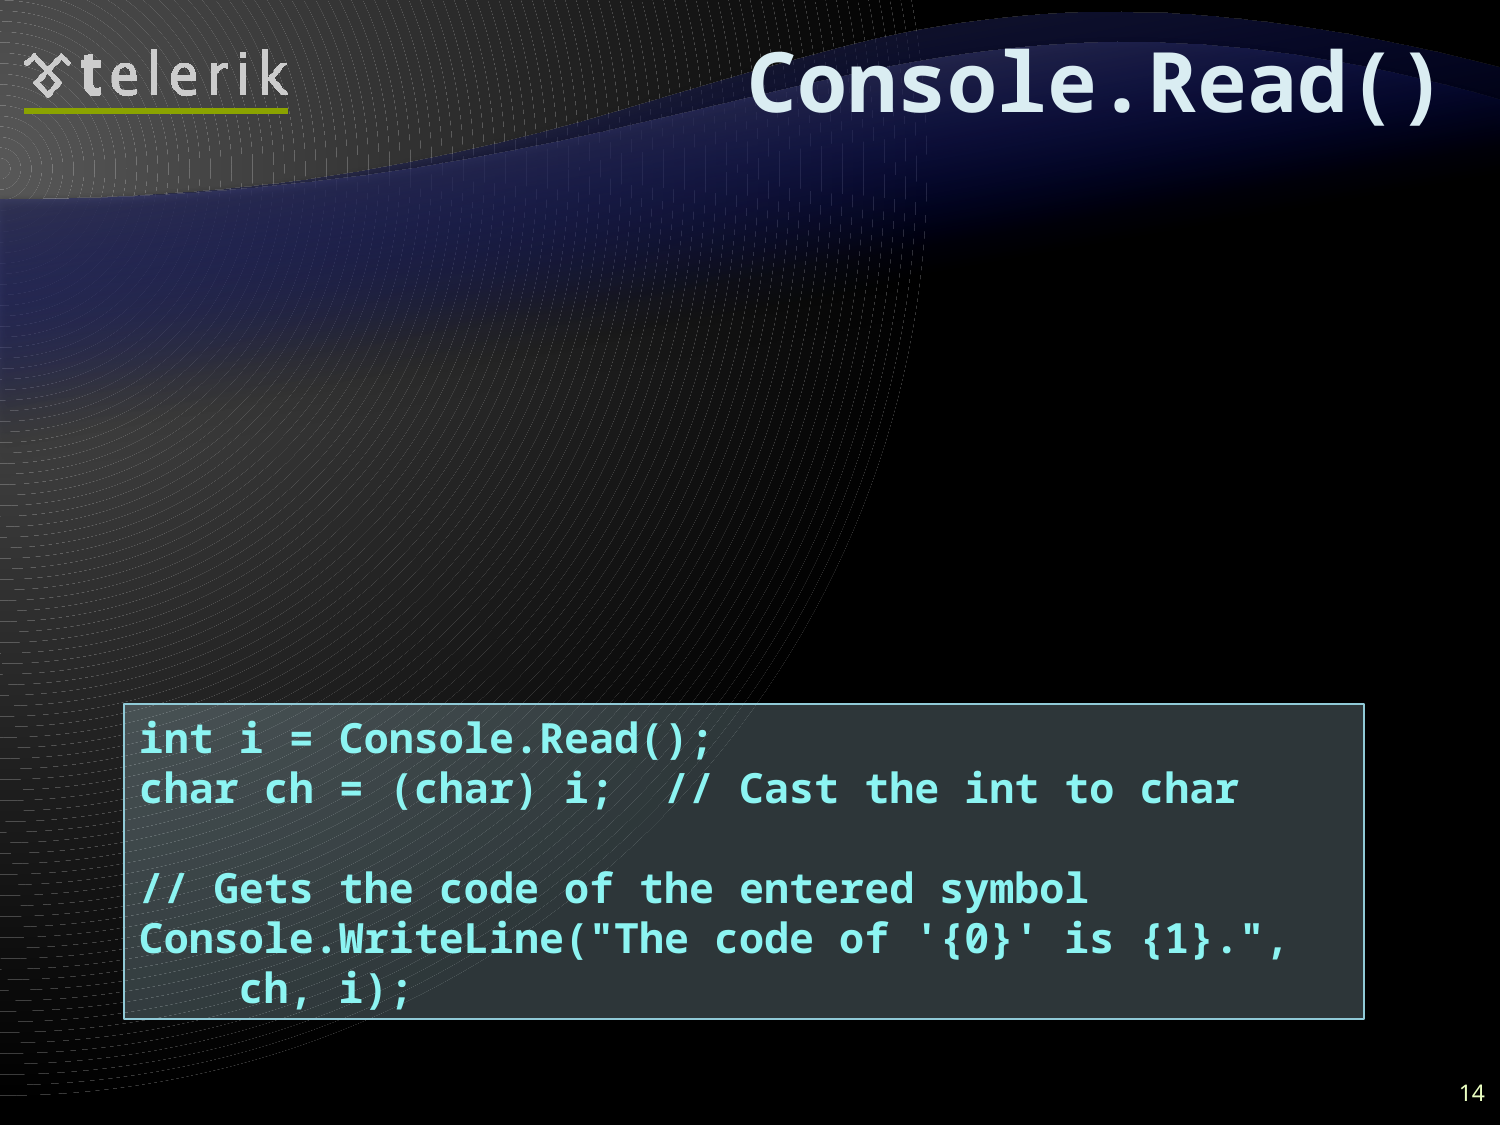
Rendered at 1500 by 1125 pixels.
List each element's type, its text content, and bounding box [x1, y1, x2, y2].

title Console.Read() [300, 12, 1463, 163]
slide_number 14 [1425, 1074, 1500, 1113]
picture [24, 49, 288, 114]
text_box int i = Console.Read(); char ch = (char) i; // Cast the int to char // Gets the code of the entered symbol Console.WriteLine("The code of '{0}' is {1}.", ch, i); [123, 704, 1365, 1019]
